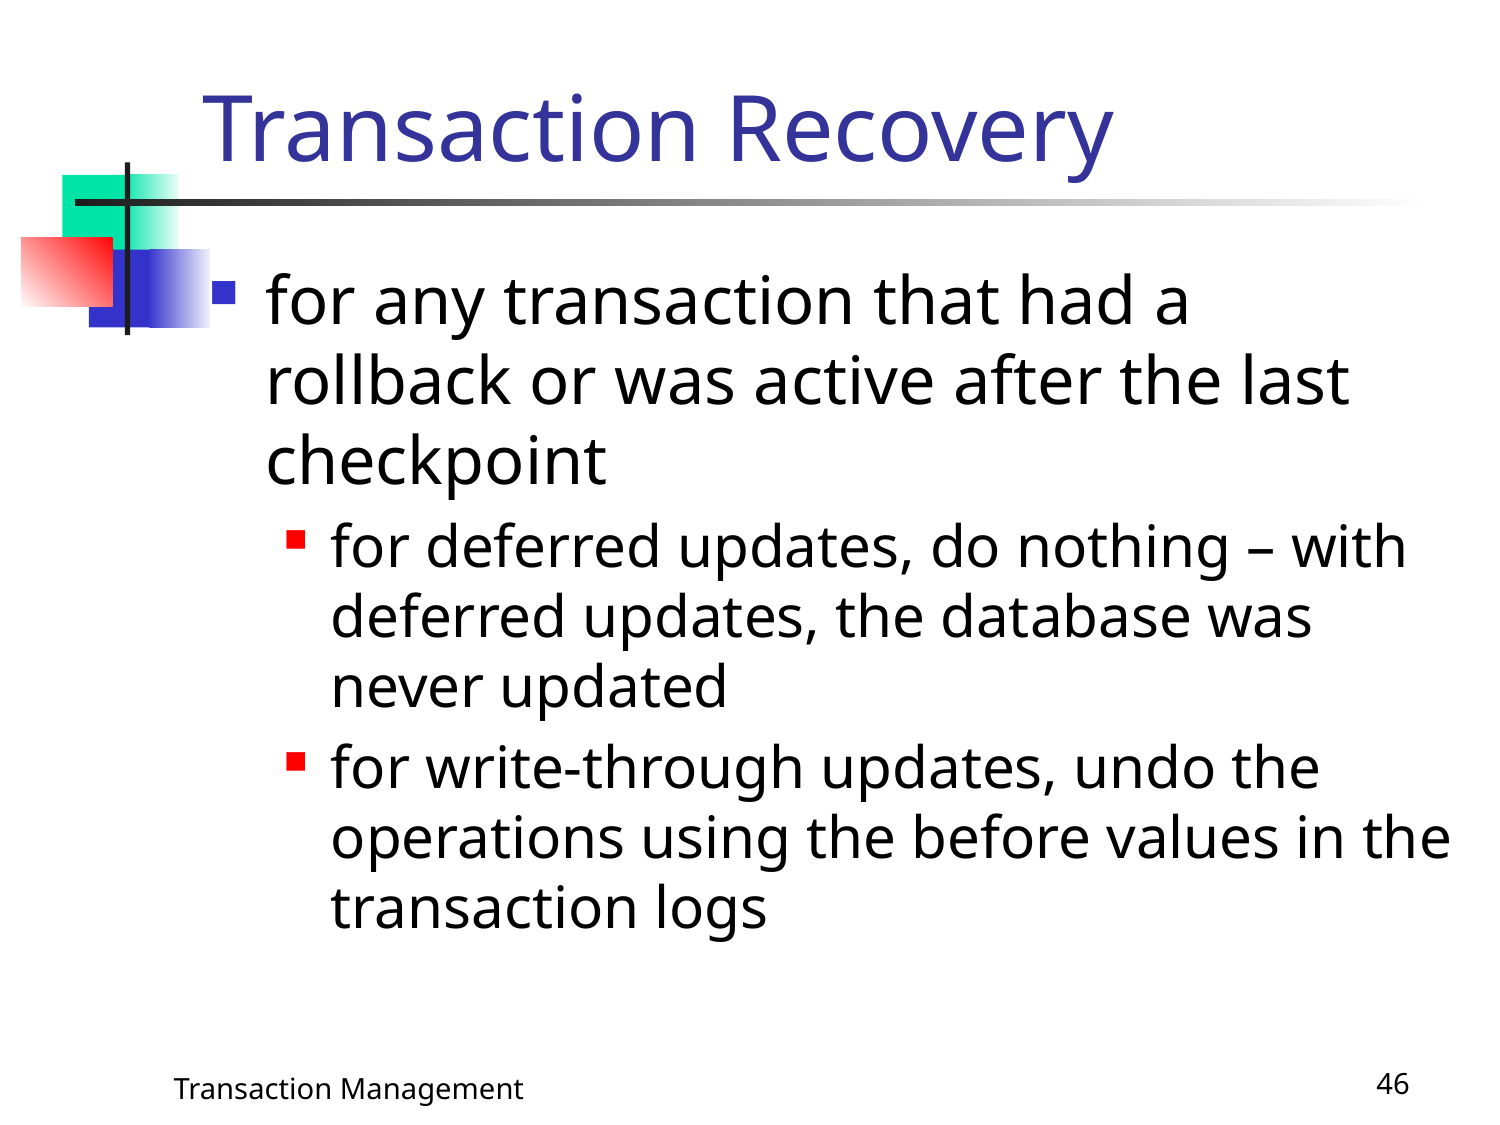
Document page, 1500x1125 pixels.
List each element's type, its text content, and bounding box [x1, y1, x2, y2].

list for any transaction that had a rollback or was active after the last checkpoint for deferred updates, do nothing – with deferred updates, the database was never updated for write-through updates, undo the operations using the before values in the transaction logs [193, 249, 1470, 1007]
slide_number 46 [1112, 1037, 1426, 1113]
footer Transaction Management [158, 1037, 634, 1113]
title Transaction Recovery [187, 0, 1467, 188]
